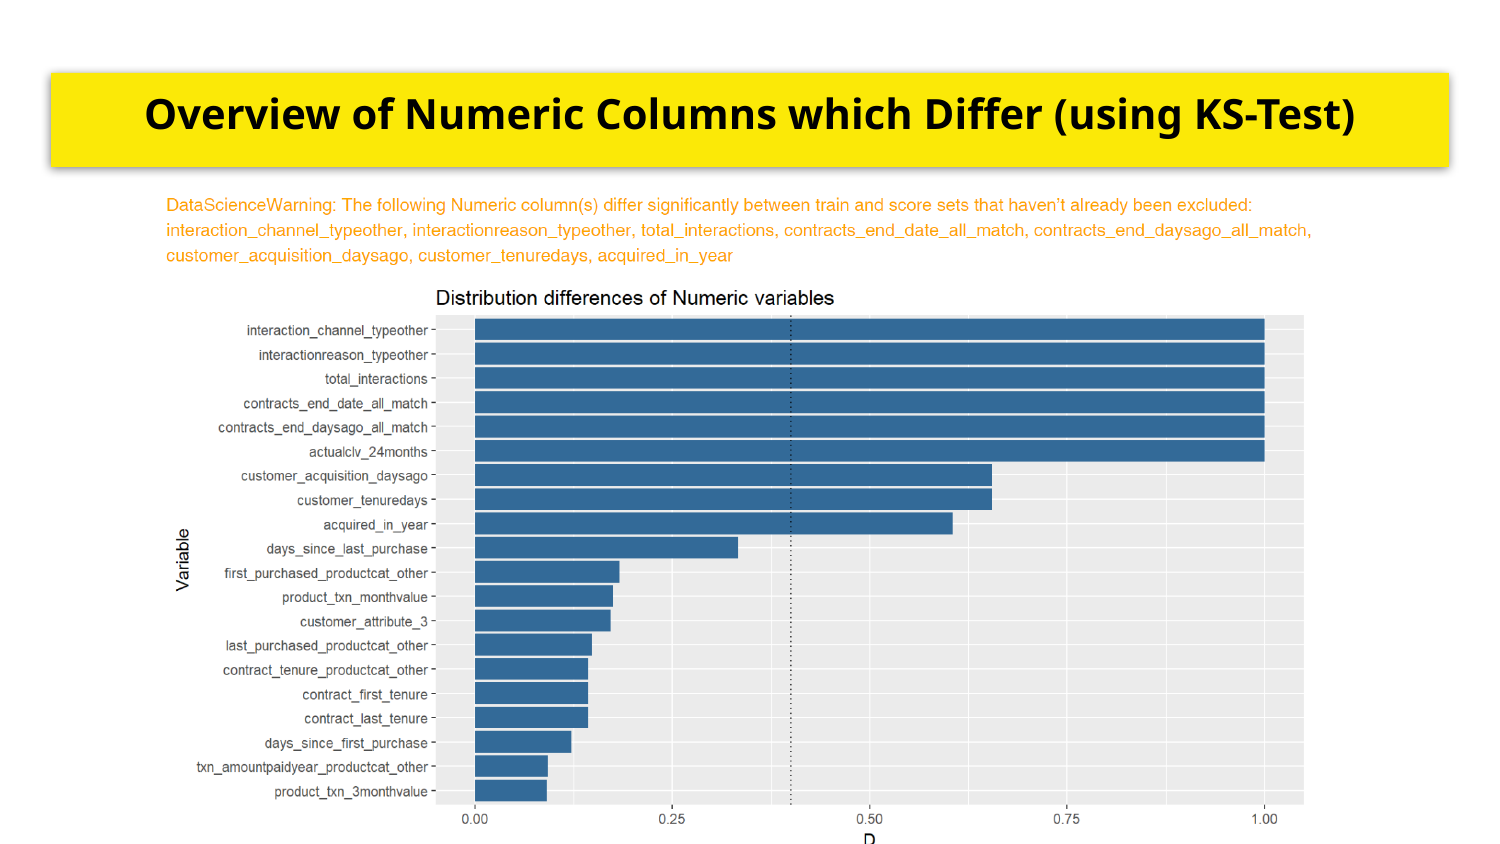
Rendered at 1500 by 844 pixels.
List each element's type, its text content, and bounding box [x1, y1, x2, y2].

title Overview of Numeric Columns which Differ (using KS-Test) [51, 72, 1449, 167]
picture [160, 186, 1340, 844]
